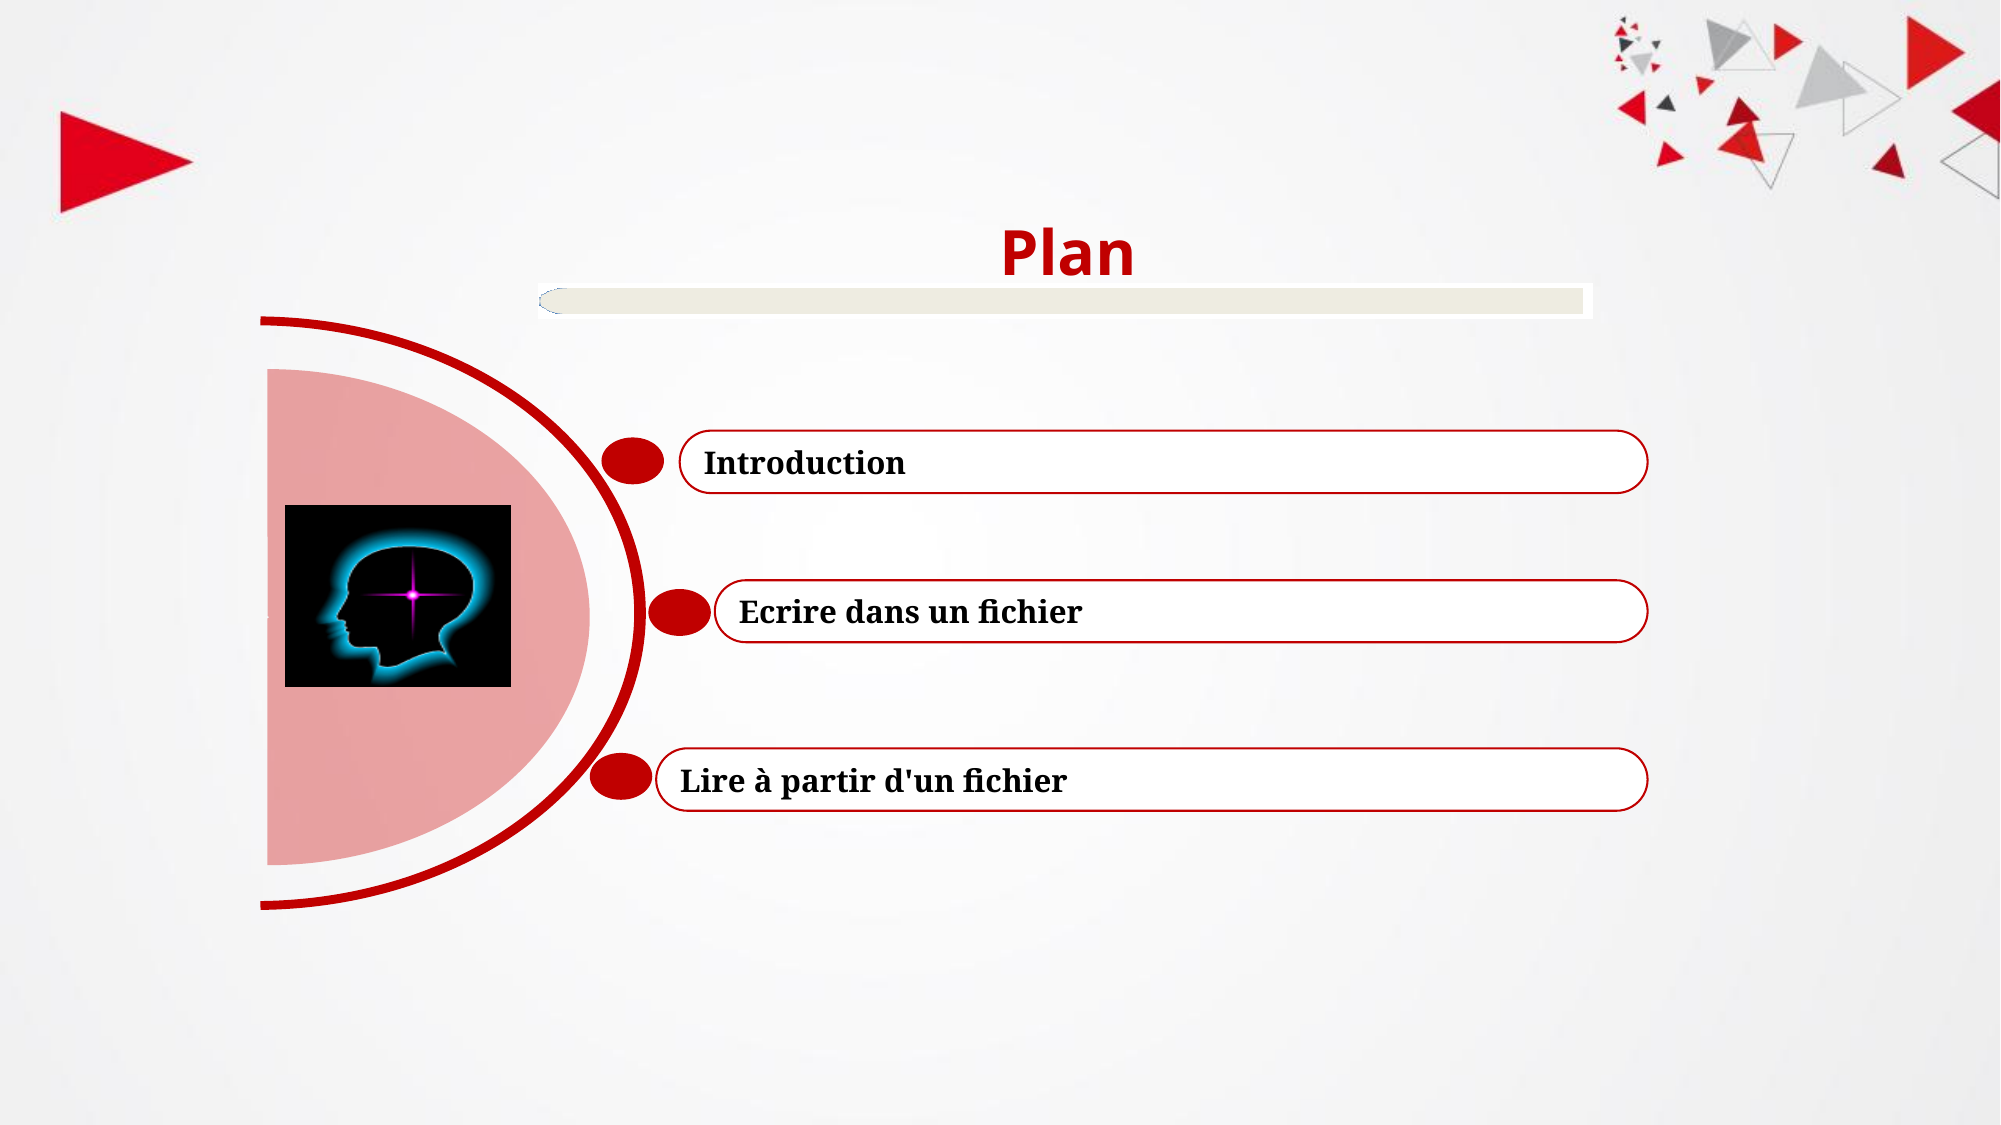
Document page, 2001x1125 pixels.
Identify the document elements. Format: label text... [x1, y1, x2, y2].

picture [0, 0, 2001, 1125]
text_box [260, 316, 646, 910]
text_box [267, 369, 590, 866]
text_box [589, 752, 653, 800]
text_box Plan [542, 158, 1593, 282]
text_box Introduction [679, 430, 1648, 494]
text_box Lire à partir d'un fichier [656, 748, 1648, 811]
text_box [648, 589, 711, 636]
text_box Ecrire dans un fichier [714, 580, 1648, 643]
text_box [601, 437, 664, 485]
